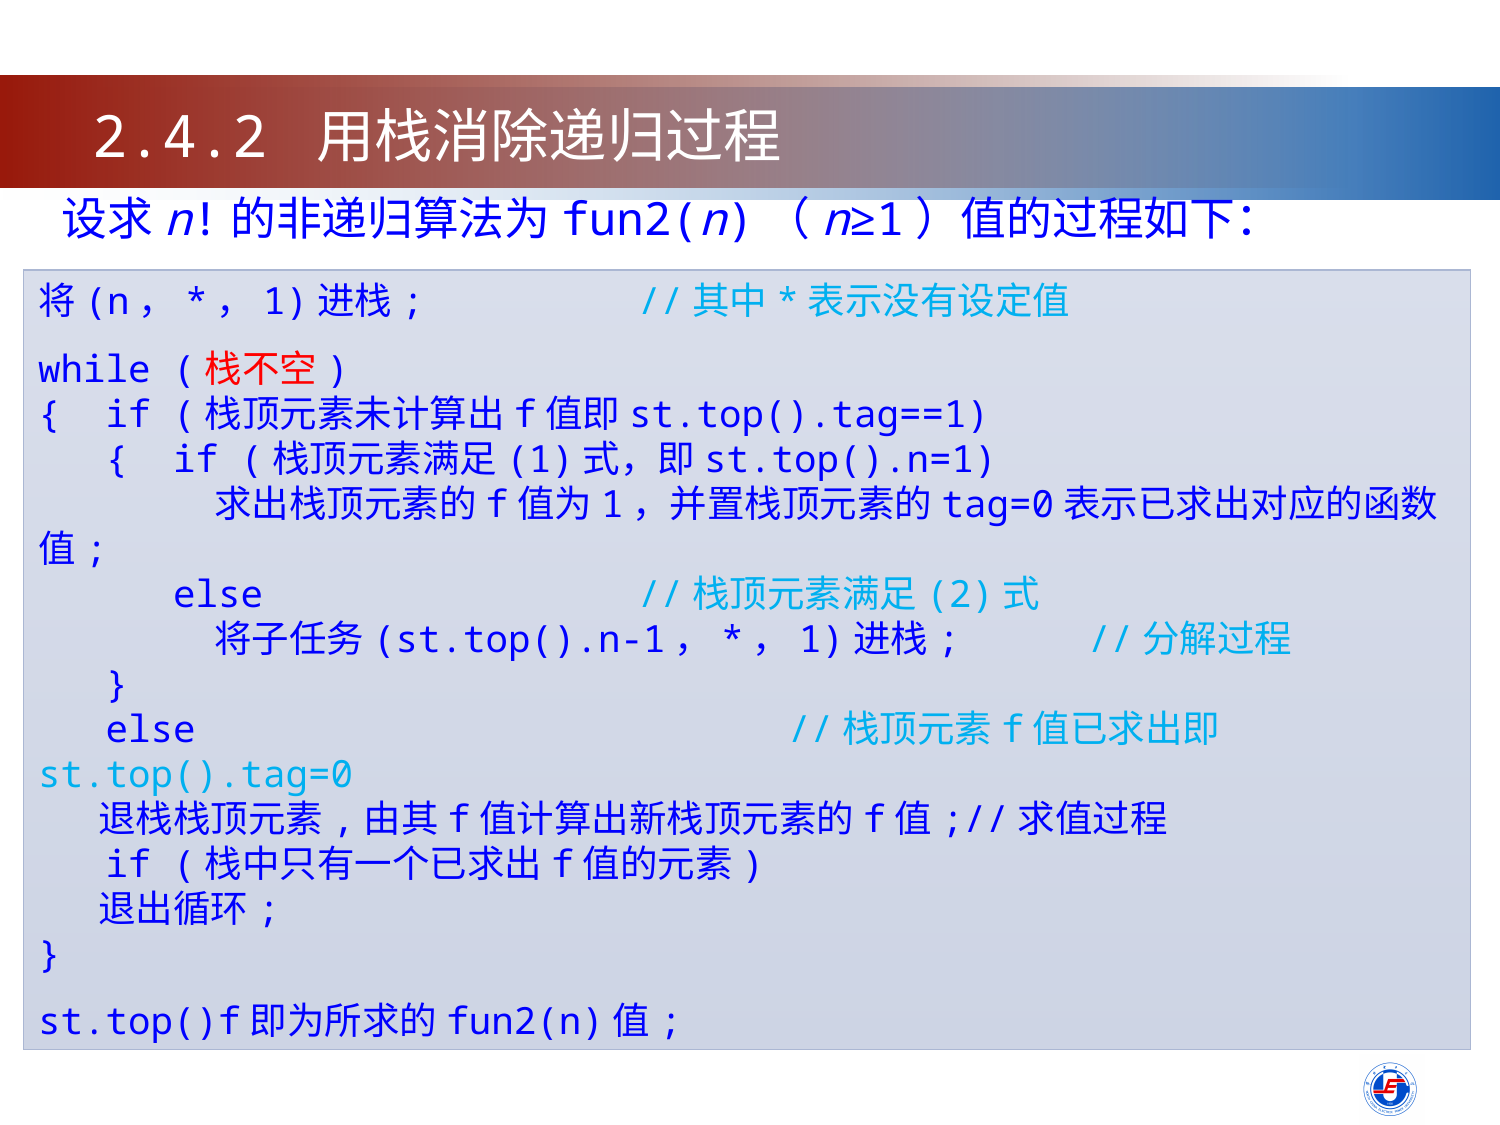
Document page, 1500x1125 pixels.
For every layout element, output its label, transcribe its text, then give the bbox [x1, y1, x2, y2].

text_box 2.4.2 用栈消除递归过程 [76, 91, 798, 178]
picture [1359, 1054, 1425, 1125]
text_box 设求n!的非递归算法为fun2(n)（n≥1）值的过程如下： [46, 182, 1359, 253]
text_box 将(n，*，1)进栈; //其中*表示没有设定值 while (栈不空) { if (栈顶元素未计算出f值即st.top().tag==1) { if (栈顶元素满足(1)式，即st.top().n=1) 求出栈顶元素的f值为1，并置栈顶元素的tag=0表示已求出对应的函数值; else //栈顶元素满足(2)式 将子任务(st.top().n-1，*，1)进栈; //分解过程 } else //栈顶元素f值已求出即st.top().tag=0 退栈栈顶元素,由其f值计算出新栈顶元素的f值;//求值过程 if (栈中只有一个已求出f值的元素) 退出循环; } st.top()f即为所求的fun2(n)值; [23, 269, 1471, 1050]
